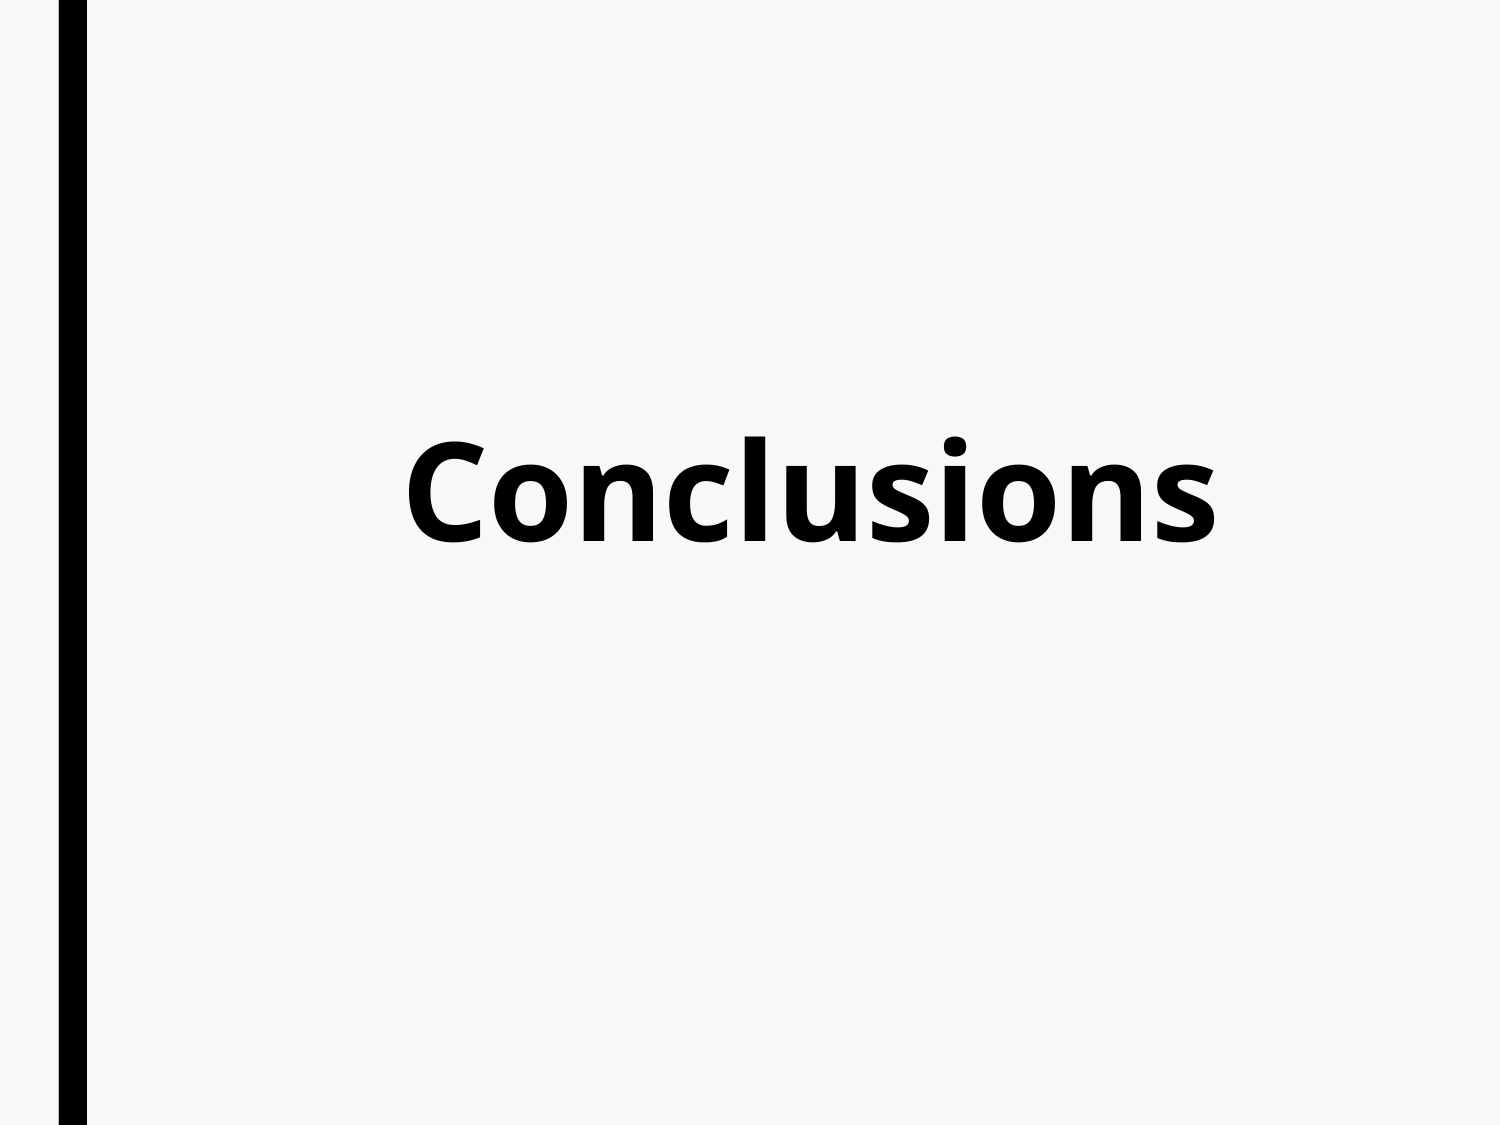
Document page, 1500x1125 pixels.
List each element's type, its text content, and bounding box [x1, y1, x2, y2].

title Conclusions [386, 416, 1500, 661]
